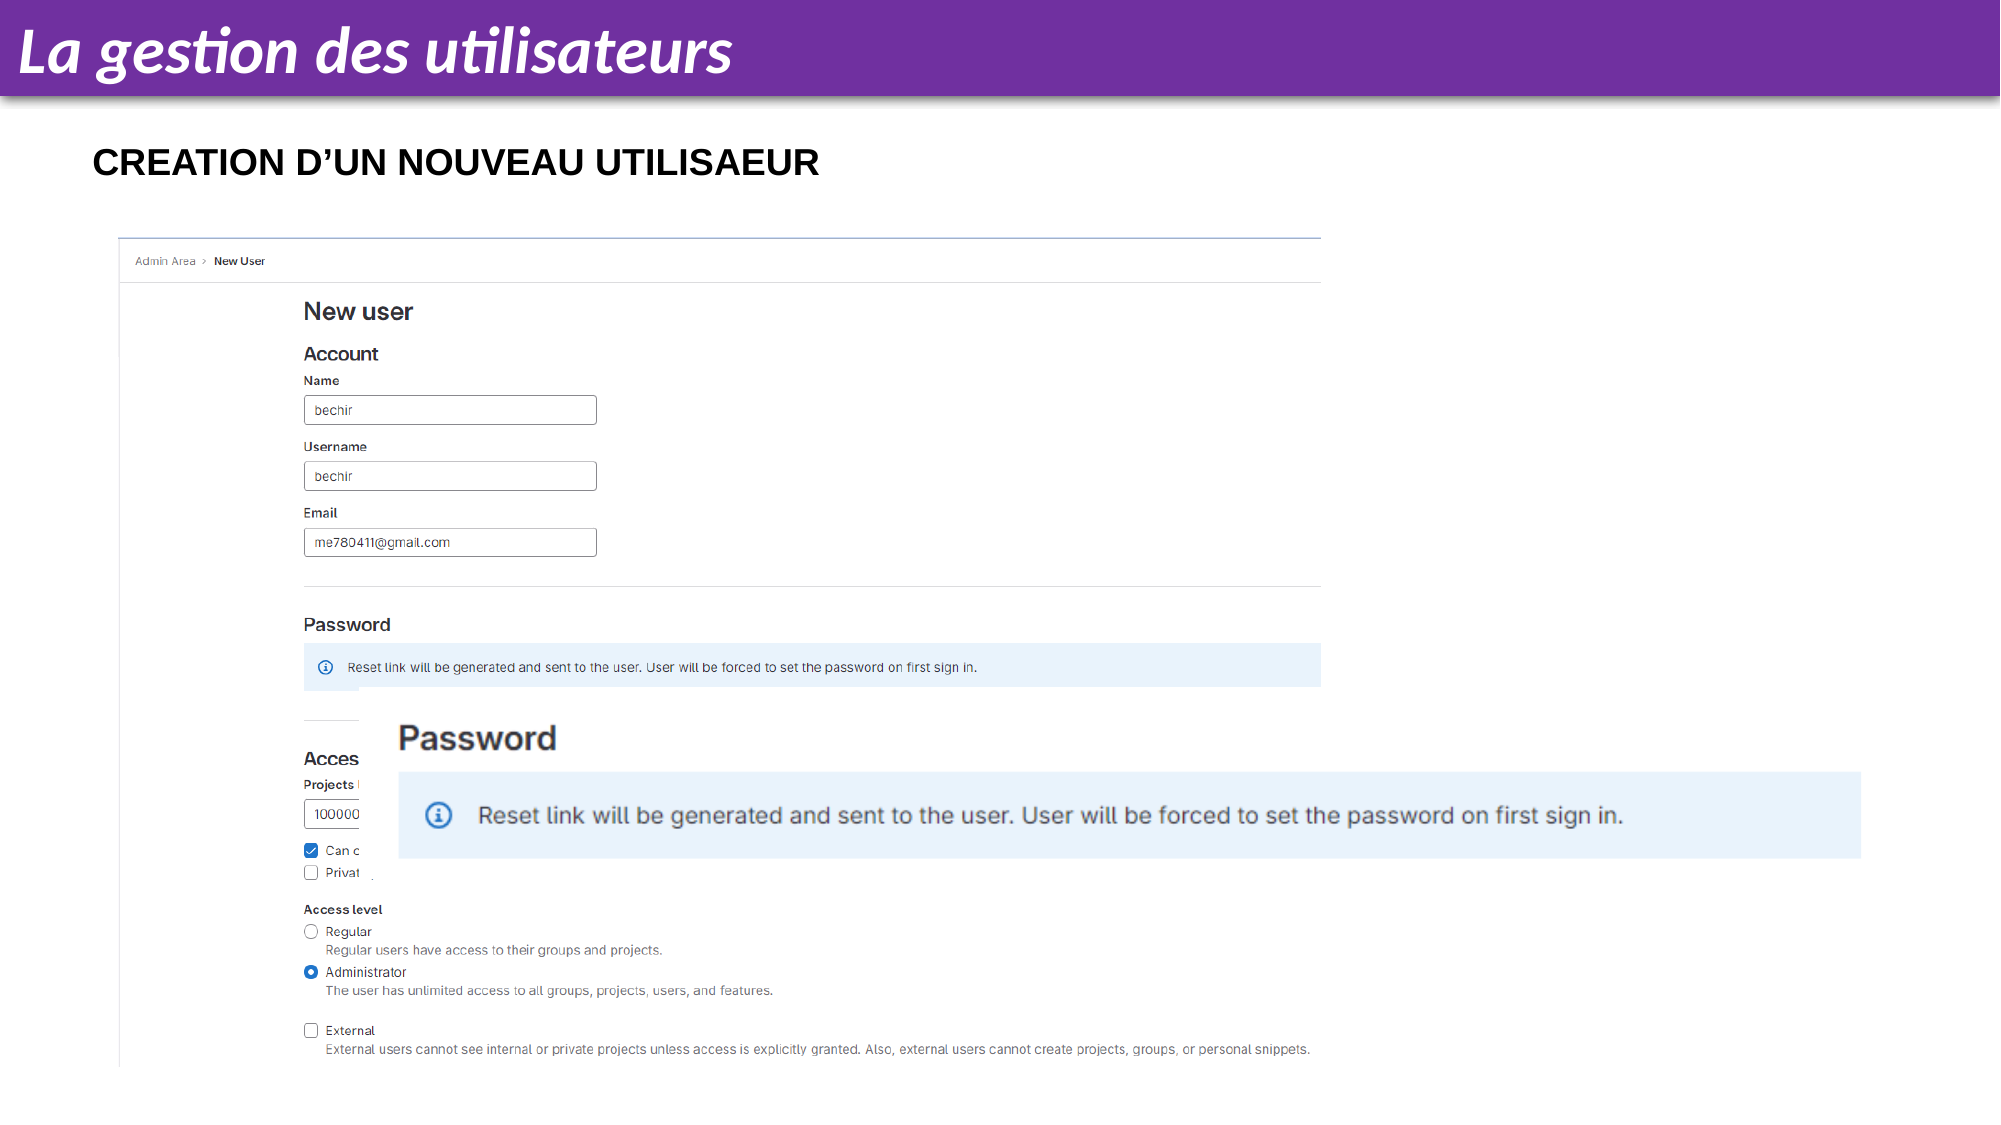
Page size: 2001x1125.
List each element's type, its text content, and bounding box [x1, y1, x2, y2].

picture [118, 237, 1862, 1067]
text_box [0, 0, 2000, 96]
text_box CREATION D’UN NOUVEAU UTILISAEUR [92, 137, 1753, 228]
text_box La gestion des utilisateurs [4, 0, 749, 95]
